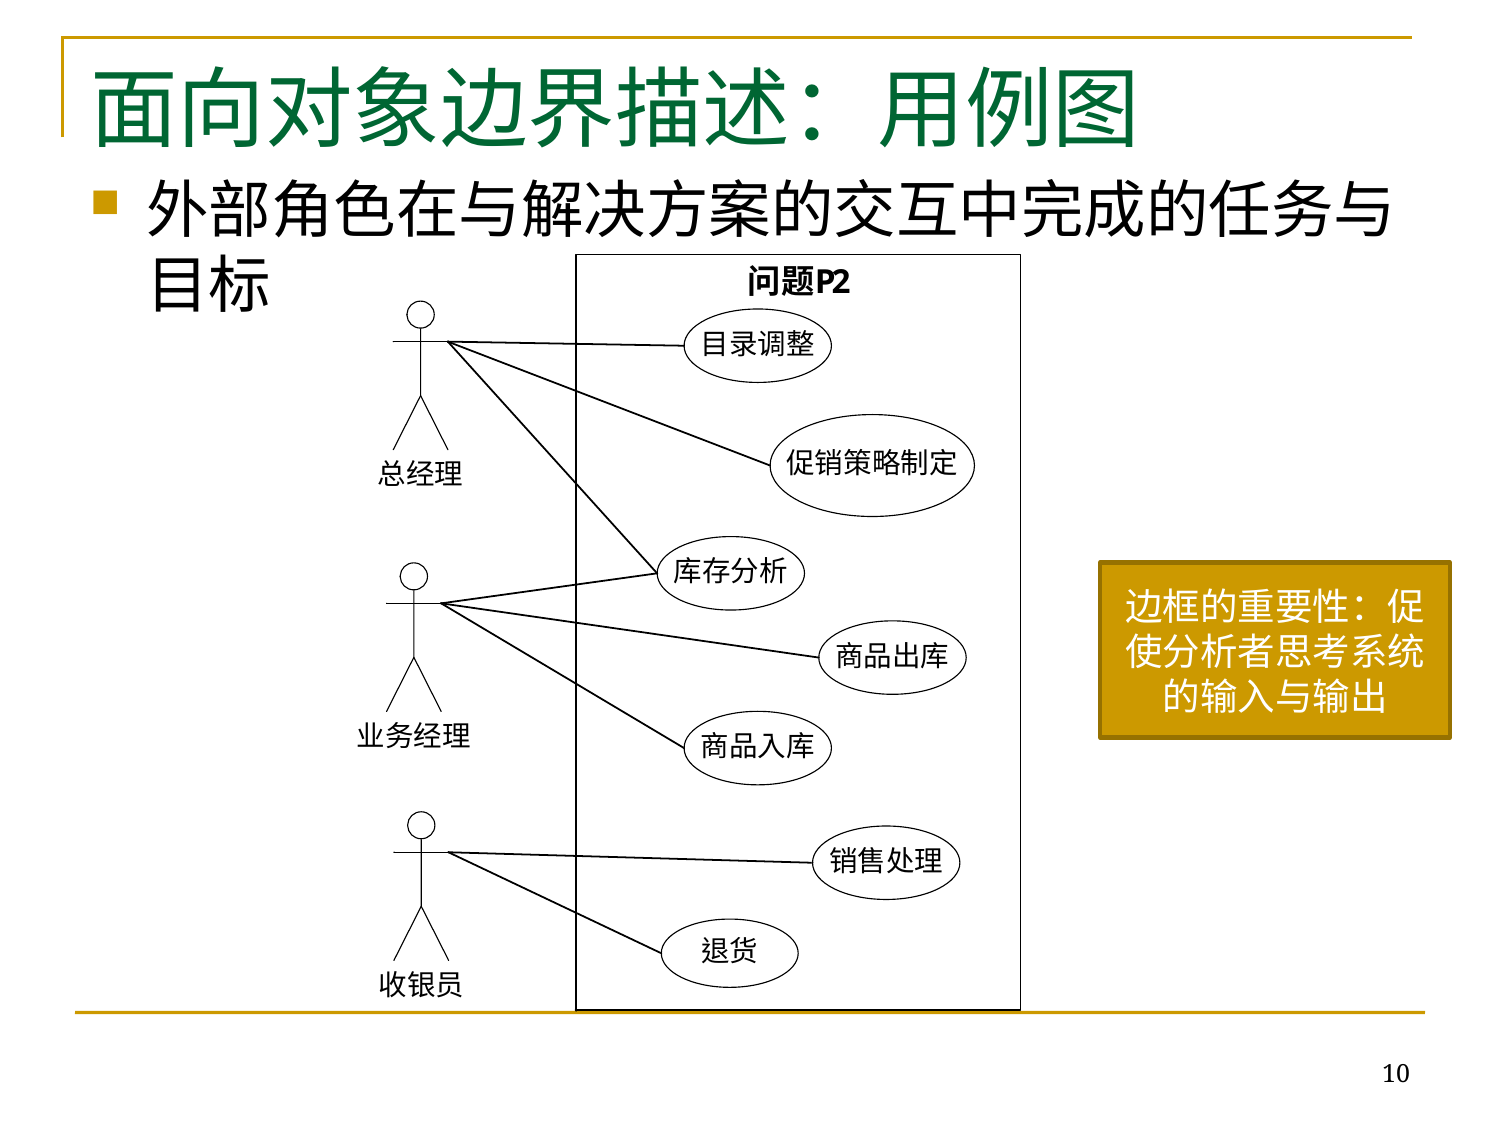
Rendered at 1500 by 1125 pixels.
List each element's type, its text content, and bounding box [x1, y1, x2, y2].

slide_number 10 [1074, 1023, 1426, 1100]
text_box 边框的重要性：促使分析者思考系统的输入与输出 [1098, 560, 1452, 740]
list 外部角色在与解决方案的交互中完成的任务与目标 [75, 162, 1425, 906]
title 面向对象边界描述：用例图 [75, 45, 1425, 162]
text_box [337, 249, 1026, 1017]
